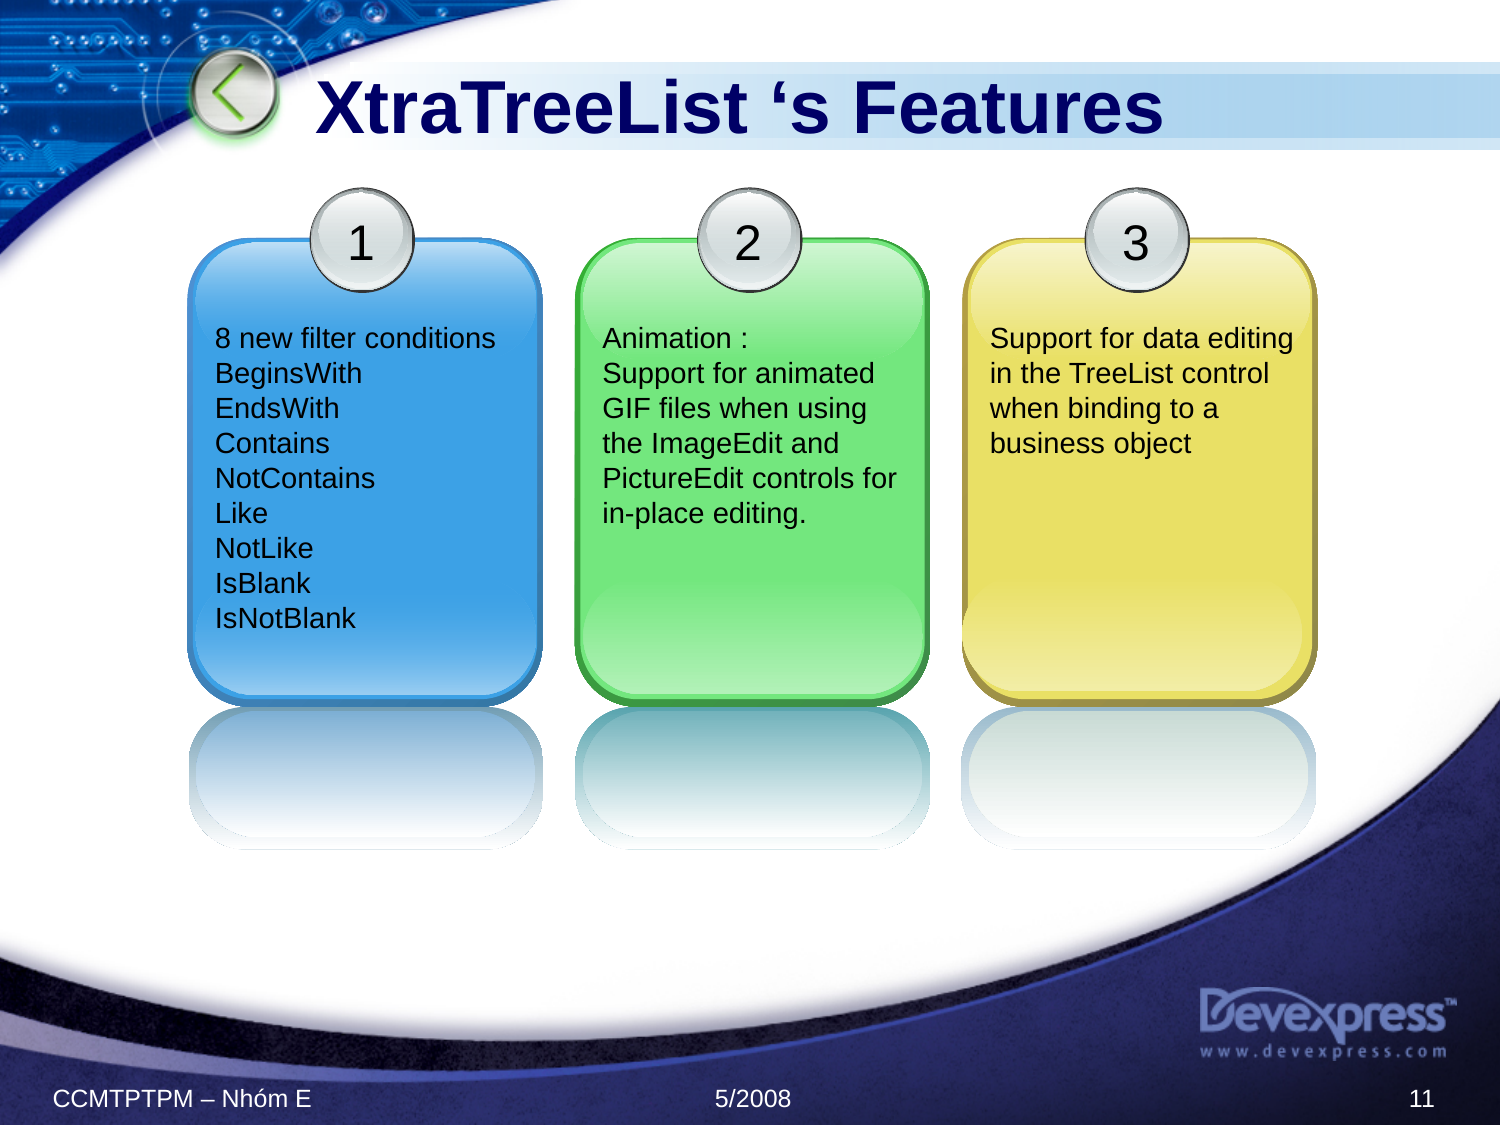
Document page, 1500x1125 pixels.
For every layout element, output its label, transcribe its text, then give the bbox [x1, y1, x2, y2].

slide_number 5/2008 [699, 1074, 1051, 1113]
slide_number 11 [1099, 1074, 1451, 1113]
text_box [574, 187, 931, 850]
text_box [961, 187, 1318, 850]
title XtraTreeList ‘s Features [299, 57, 1438, 151]
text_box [187, 187, 544, 850]
picture [0, 0, 1500, 1125]
